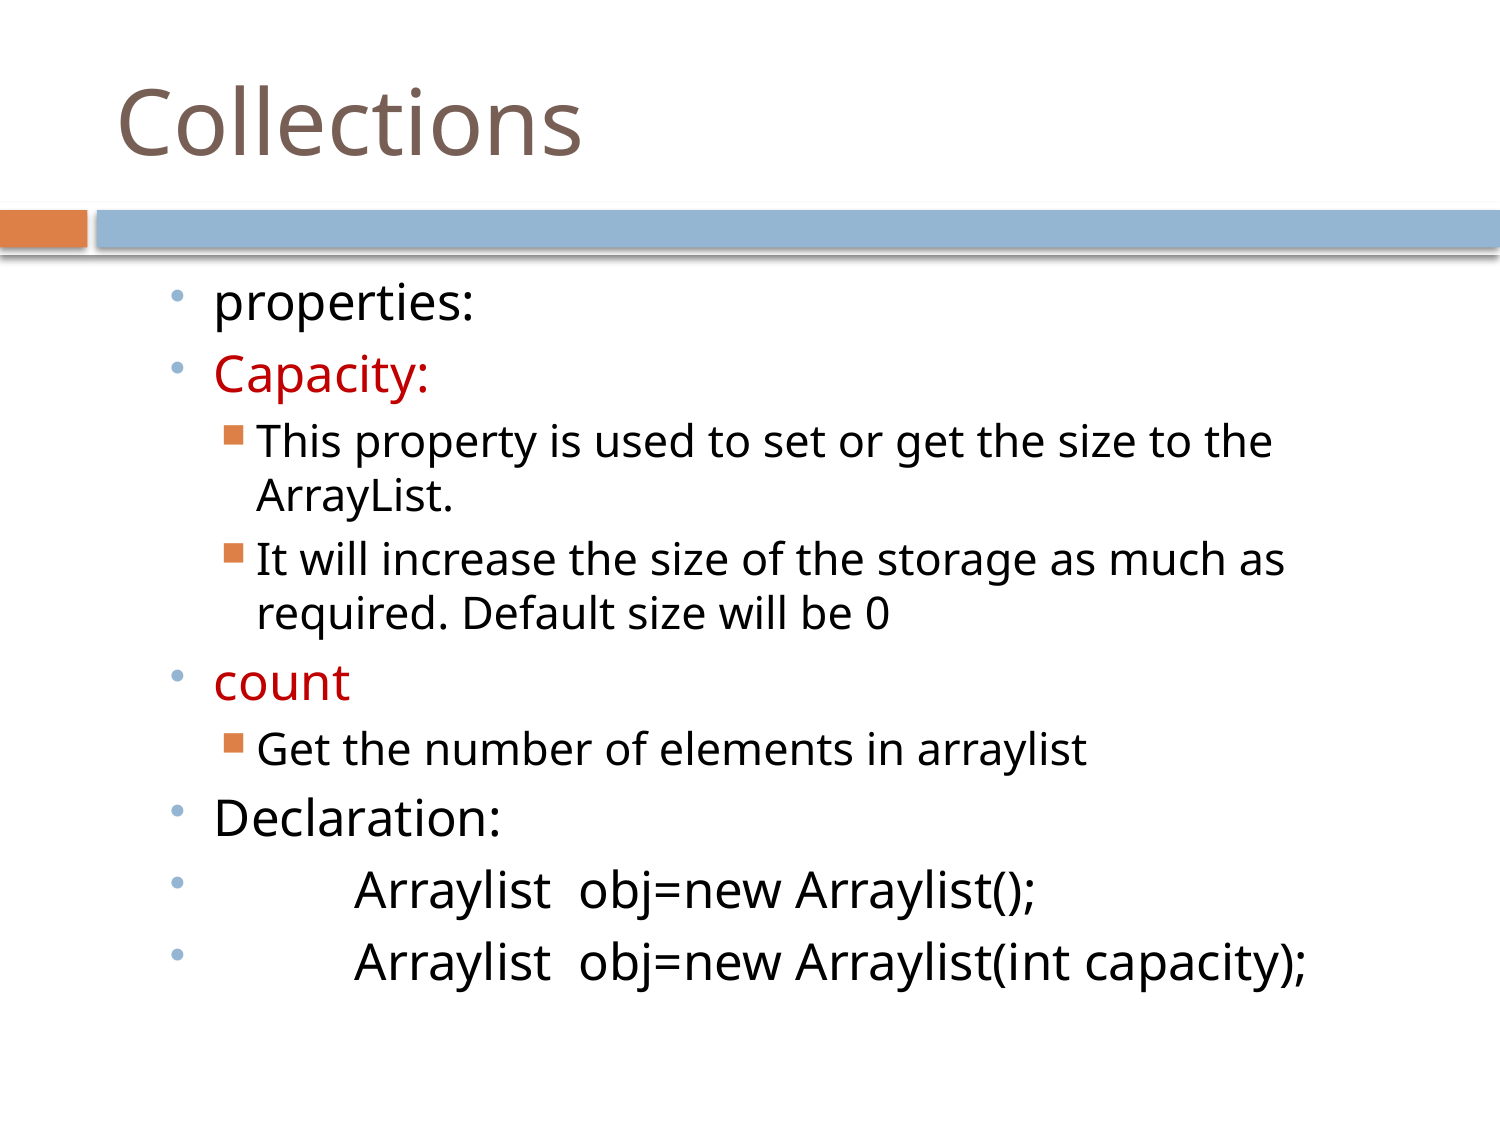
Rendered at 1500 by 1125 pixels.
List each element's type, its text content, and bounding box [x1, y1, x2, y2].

title Collections [100, 37, 1438, 200]
list properties: Capacity: This property is used to set or get the size to the ArrayList. It will increase the size of the storage as much as required. Default size will be 0 count Get the number of elements in arraylist Declaration: Arraylist obj=new Arraylist(); Arraylist obj=new Arraylist(int capacity); [100, 262, 1438, 1000]
